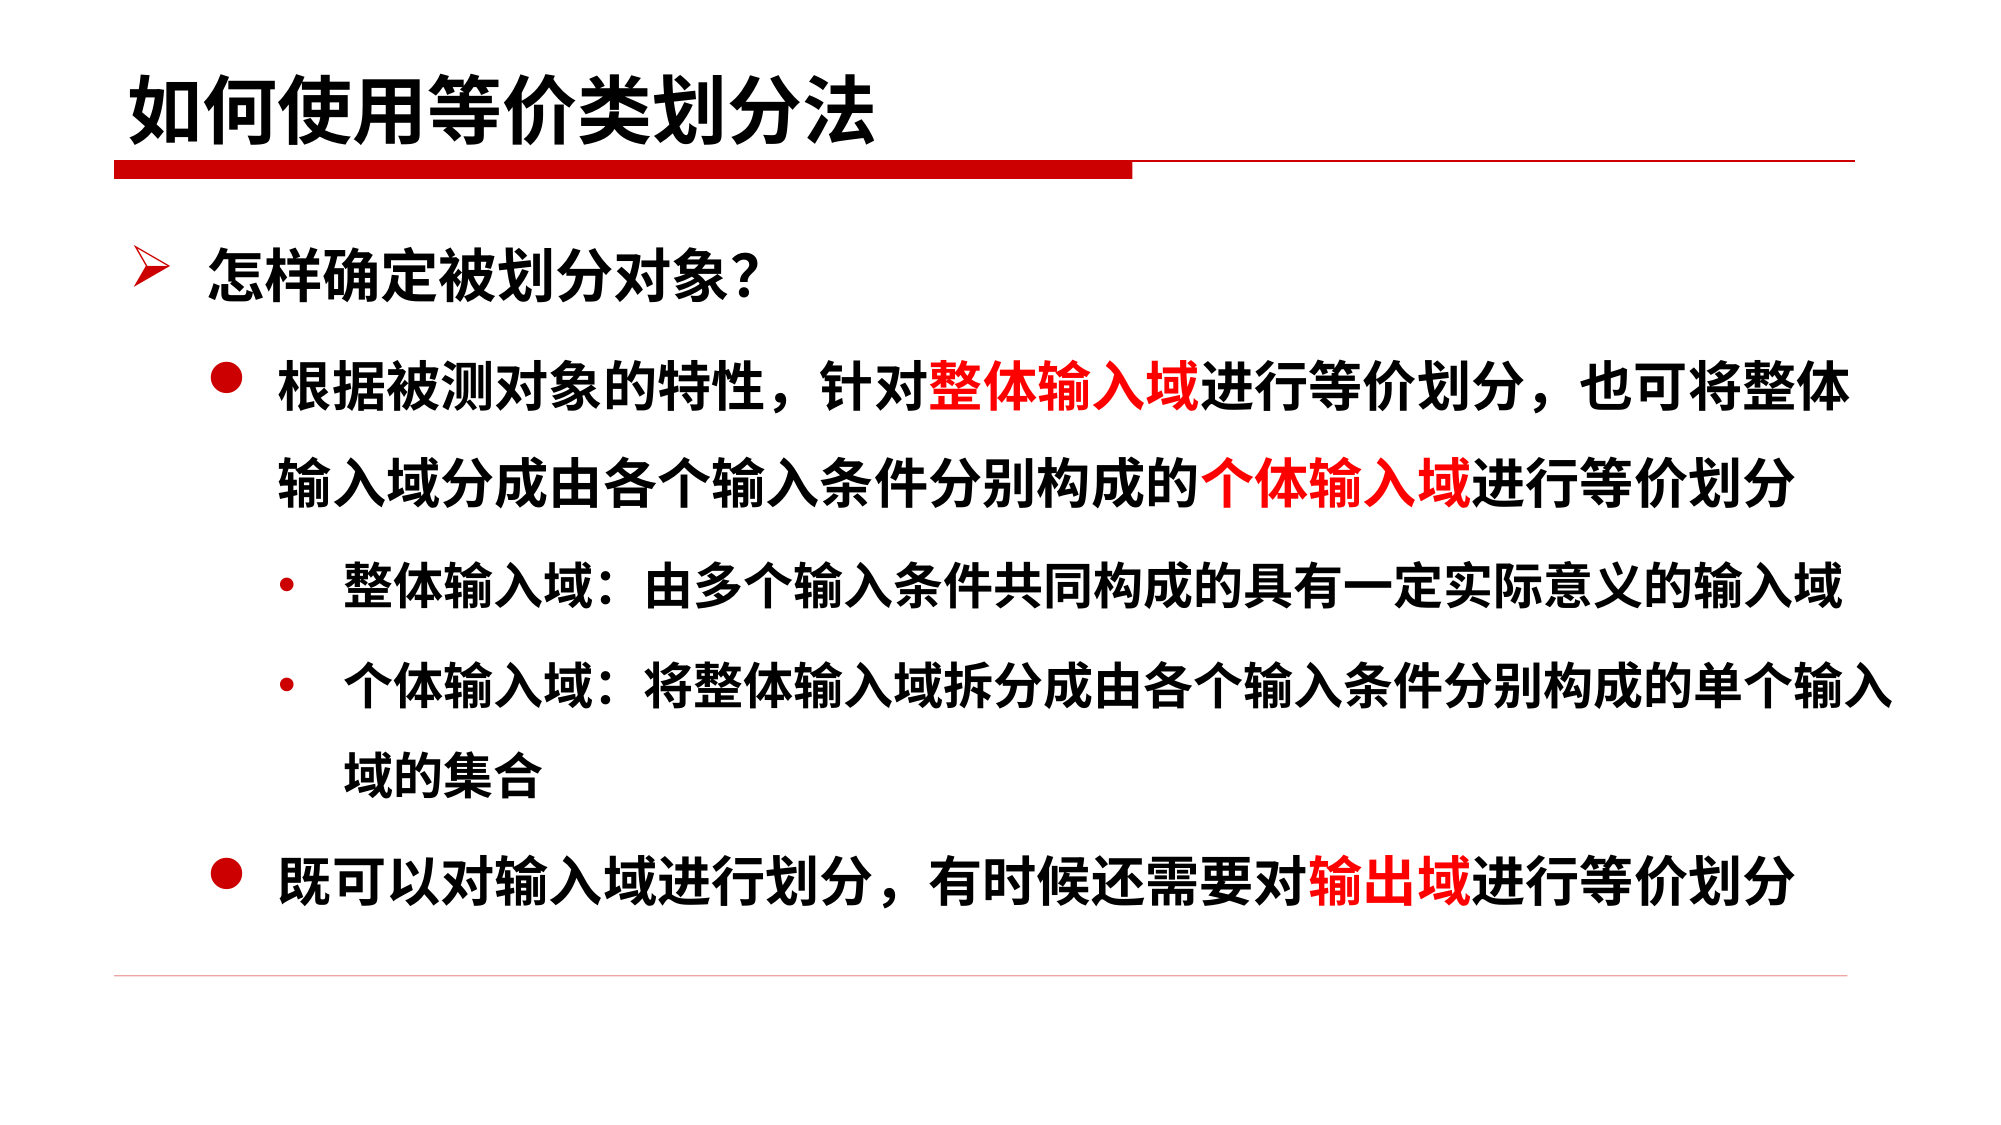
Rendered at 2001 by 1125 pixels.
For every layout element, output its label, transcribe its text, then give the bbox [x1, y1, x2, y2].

title 如何使用等价类划分法 [112, 42, 1863, 161]
list 怎样确定被划分对象？ 根据被测对象的特性，针对整体输入域进行等价划分，也可将整体输入域分成由各个输入条件分别构成的个体输入域进行等价划分 整体输入域：由多个输入条件共同构成的具有一定实际意义的输入域 个体输入域：将整体输入域拆分成由各个输入条件分别构成的单个输入域的集合 既可以对输入域进行划分，有时候还需要对输出域进行等价划分 [114, 196, 1910, 833]
